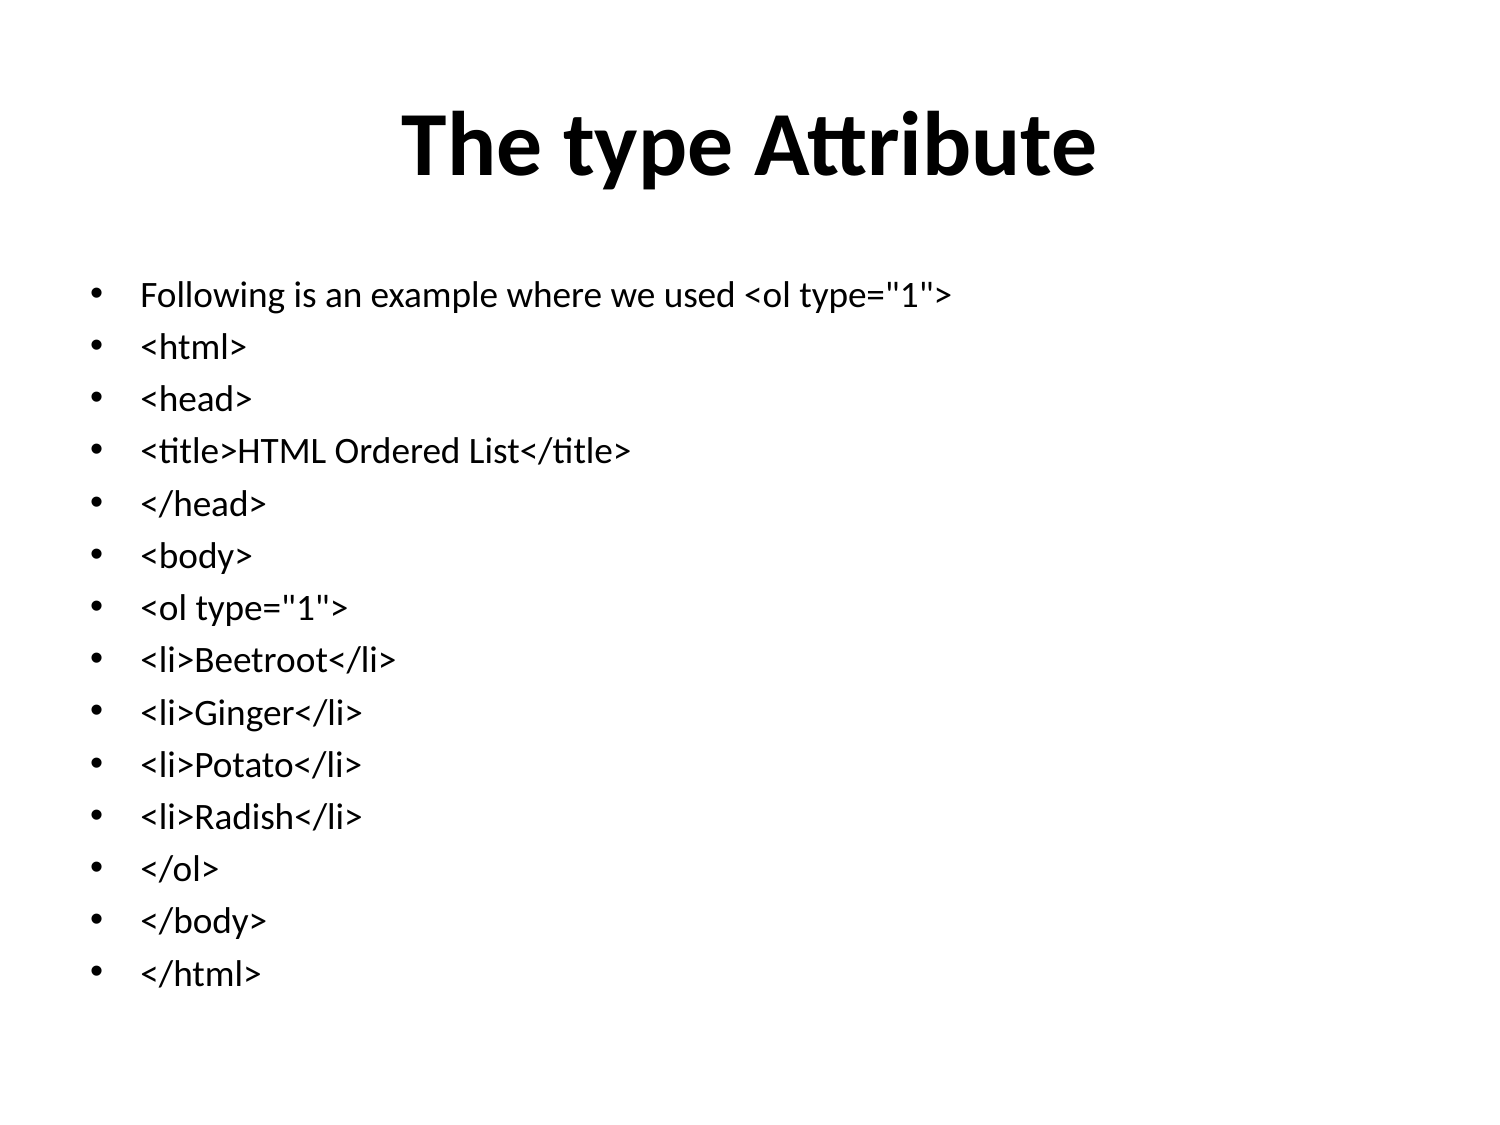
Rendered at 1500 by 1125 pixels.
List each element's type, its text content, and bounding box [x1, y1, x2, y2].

title The type Attribute [75, 45, 1425, 233]
list Following is an example where we used <ol type="1"> <html> <head> <title>HTML Ordered List</title> </head> <body> <ol type="1"> <li>Beetroot</li> <li>Ginger</li> <li>Potato</li> <li>Radish</li> </ol> </body> </html> [75, 262, 1425, 1005]
